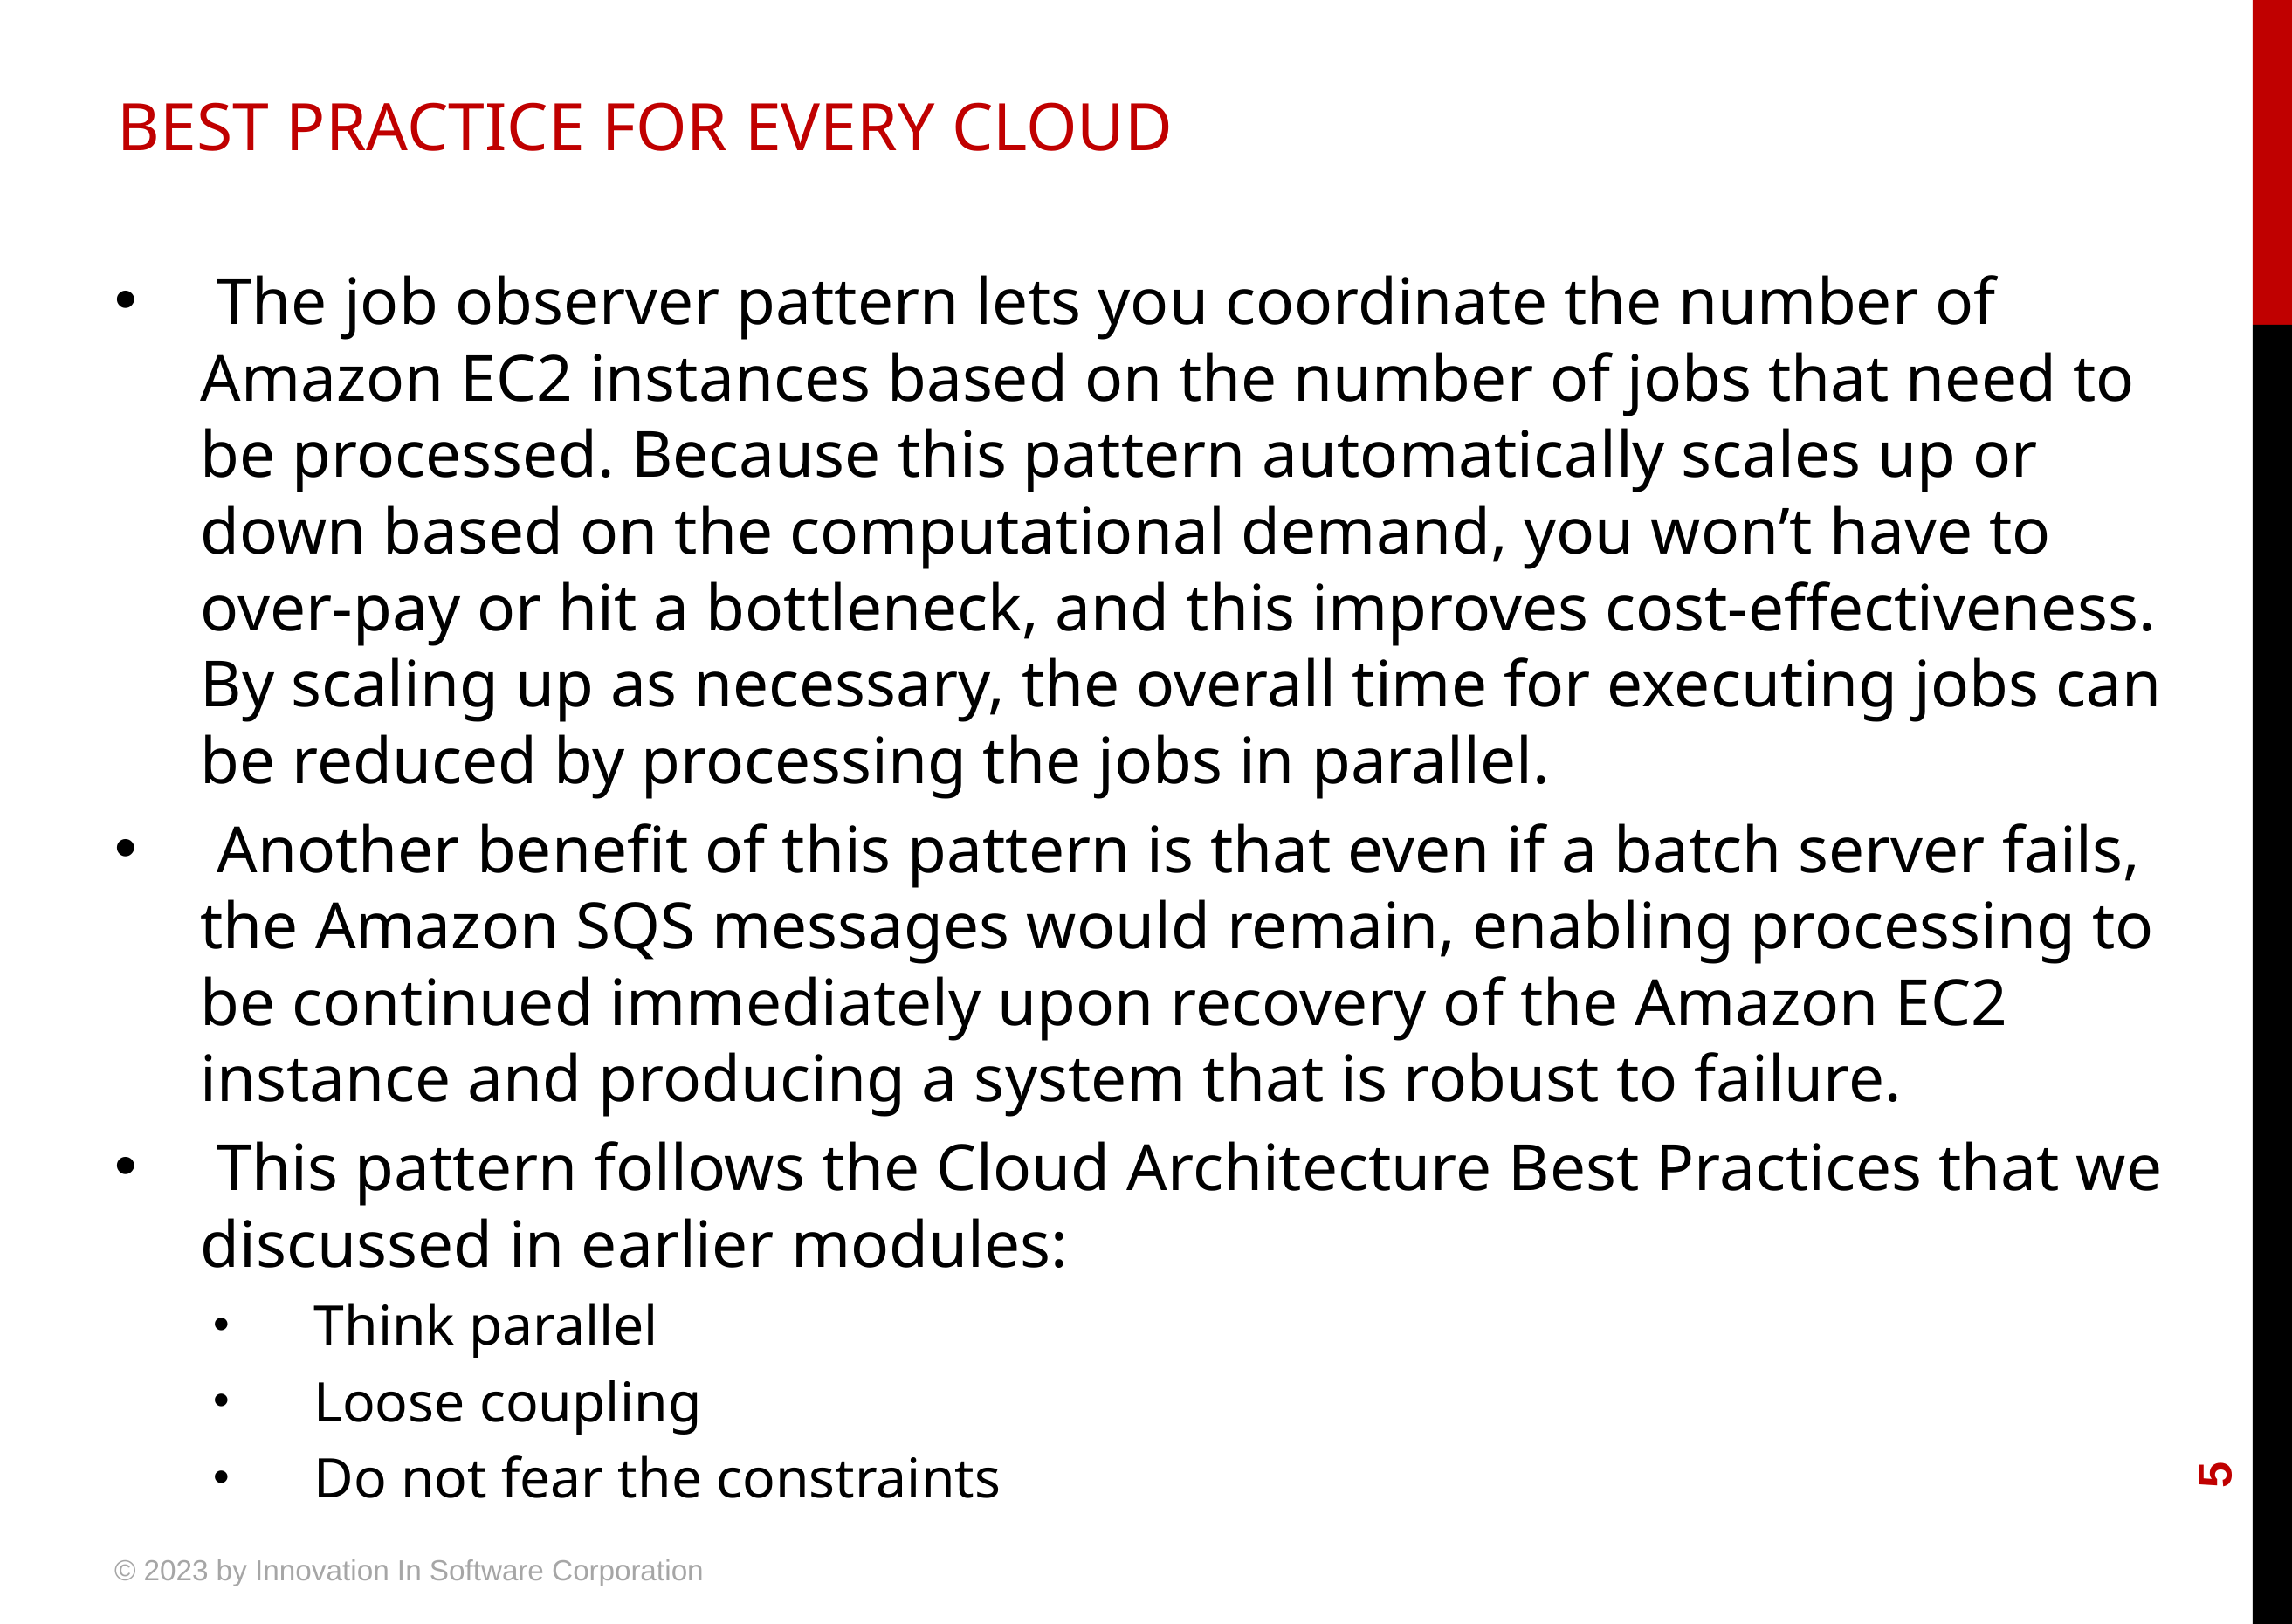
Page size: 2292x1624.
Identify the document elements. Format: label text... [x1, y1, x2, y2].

list The job observer pattern lets you coordinate the number of Amazon EC2 instances based on the number of jobs that need to be processed. Because this pattern automatically scales up or down based on the computational demand, you won’t have to over-pay or hit a bottleneck, and this improves cost-effectiveness. By scaling up as necessary, the overall time for executing jobs can be reduced by processing the jobs in parallel. Another benefit of this pattern is that even if a batch server fails, the Amazon SQS messages would remain, enabling processing to be continued immediately upon recovery of the Amazon EC2 instance and producing a system that is robust to failure. This pattern follows the Cloud Architecture Best Practices that we discussed in earlier modules: Think parallel Loose coupling Do not fear the constraints [101, 254, 2191, 1544]
list © 2023 by Innovation In Software Corporation [101, 1545, 2194, 1607]
title BEST PRACTICE FOR EVERY CLOUD [105, 79, 2194, 210]
list 5 [2178, 1407, 2238, 1544]
